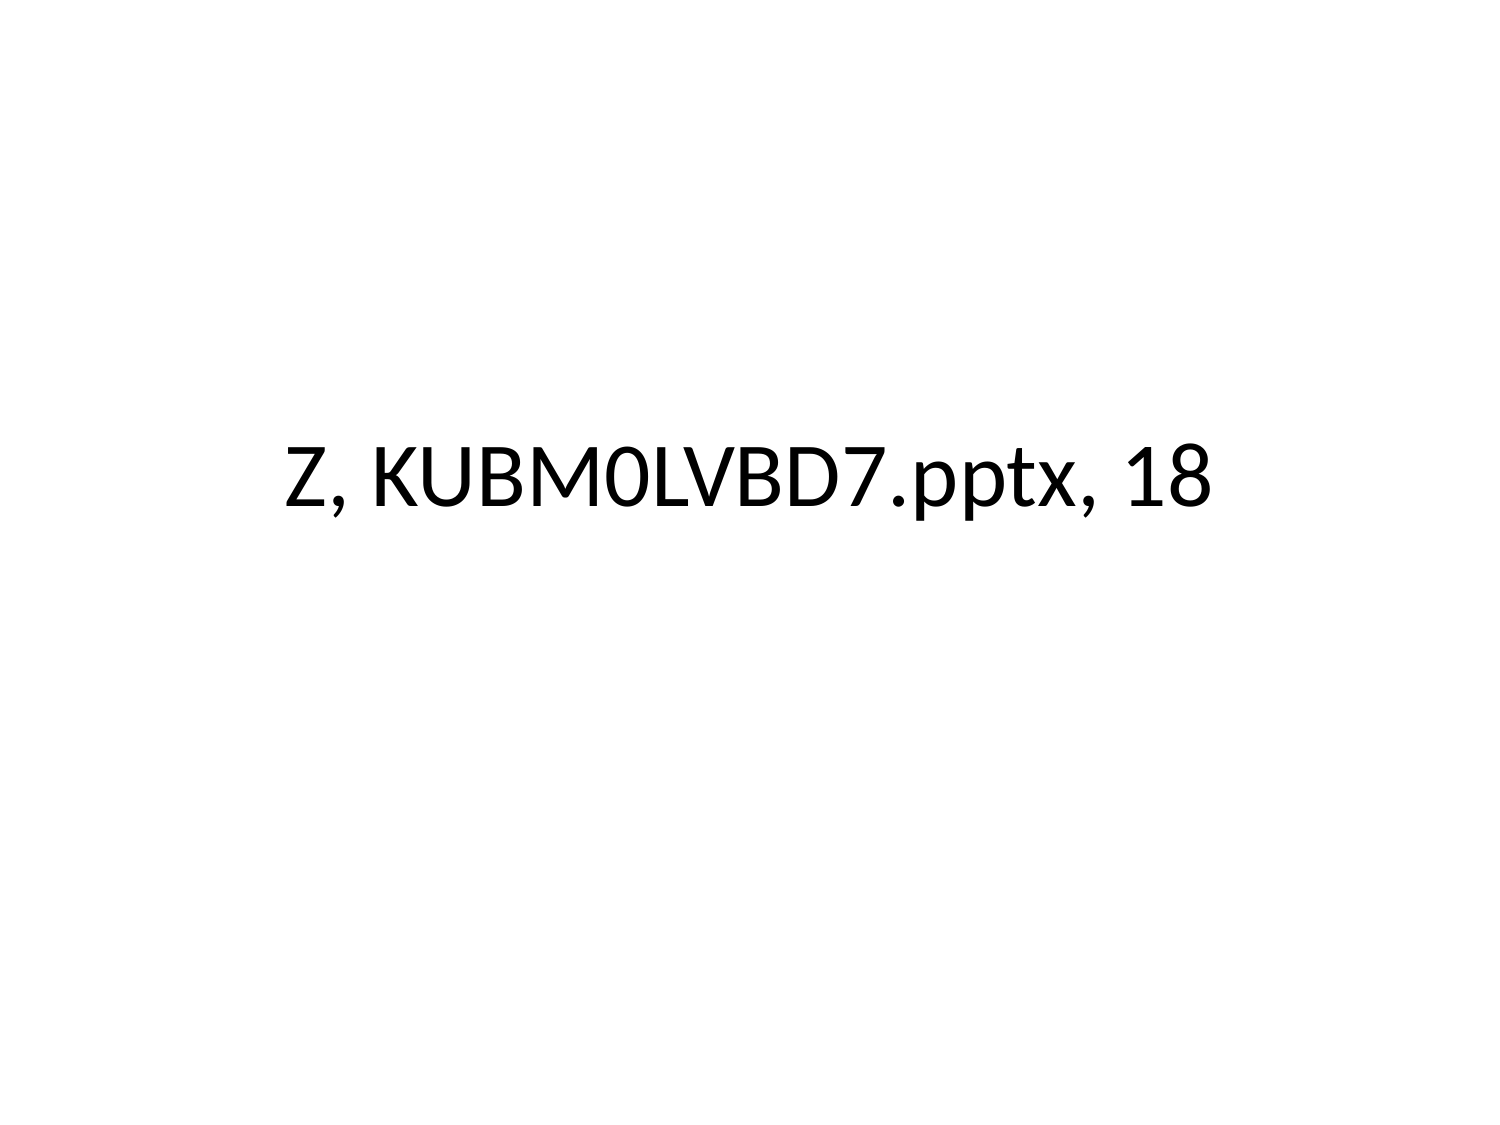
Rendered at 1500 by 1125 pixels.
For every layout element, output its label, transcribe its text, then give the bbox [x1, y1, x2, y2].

title Z, KUBM0LVBD7.pptx, 18 [112, 349, 1388, 591]
